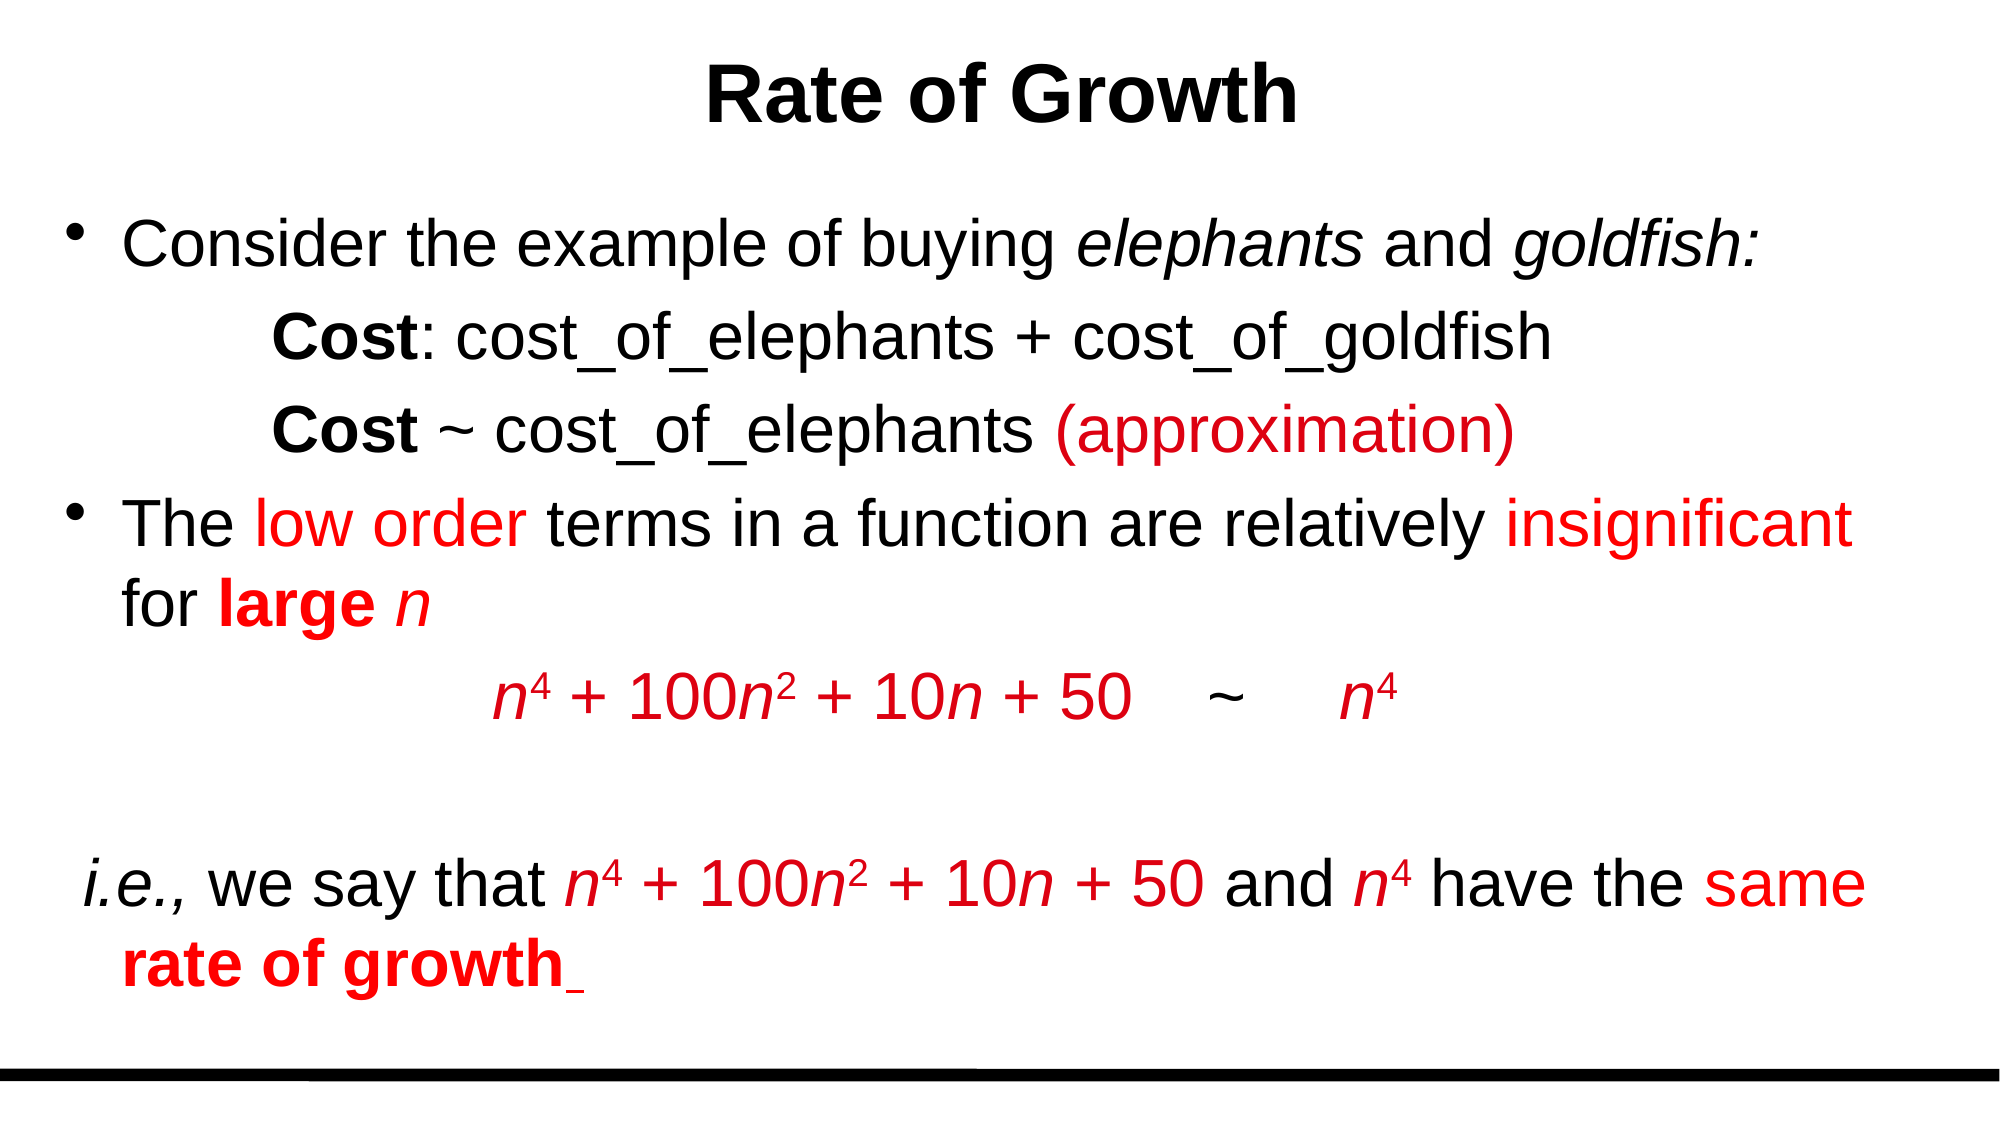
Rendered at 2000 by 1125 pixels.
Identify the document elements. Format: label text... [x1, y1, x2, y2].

list Consider the example of buying elephants and goldfish: Cost: cost_of_elephants + cost_of_goldfish Cost ~ cost_of_elephants (approximation) The low order terms in a function are relatively insignificant for large n n4 + 100n2 + 10n + 50 ~ n4 i.e., we say that n4 + 100n2 + 10n + 50 and n4 have the same rate of growth [49, 191, 1950, 1068]
title Rate of Growth [5, 2, 2000, 176]
